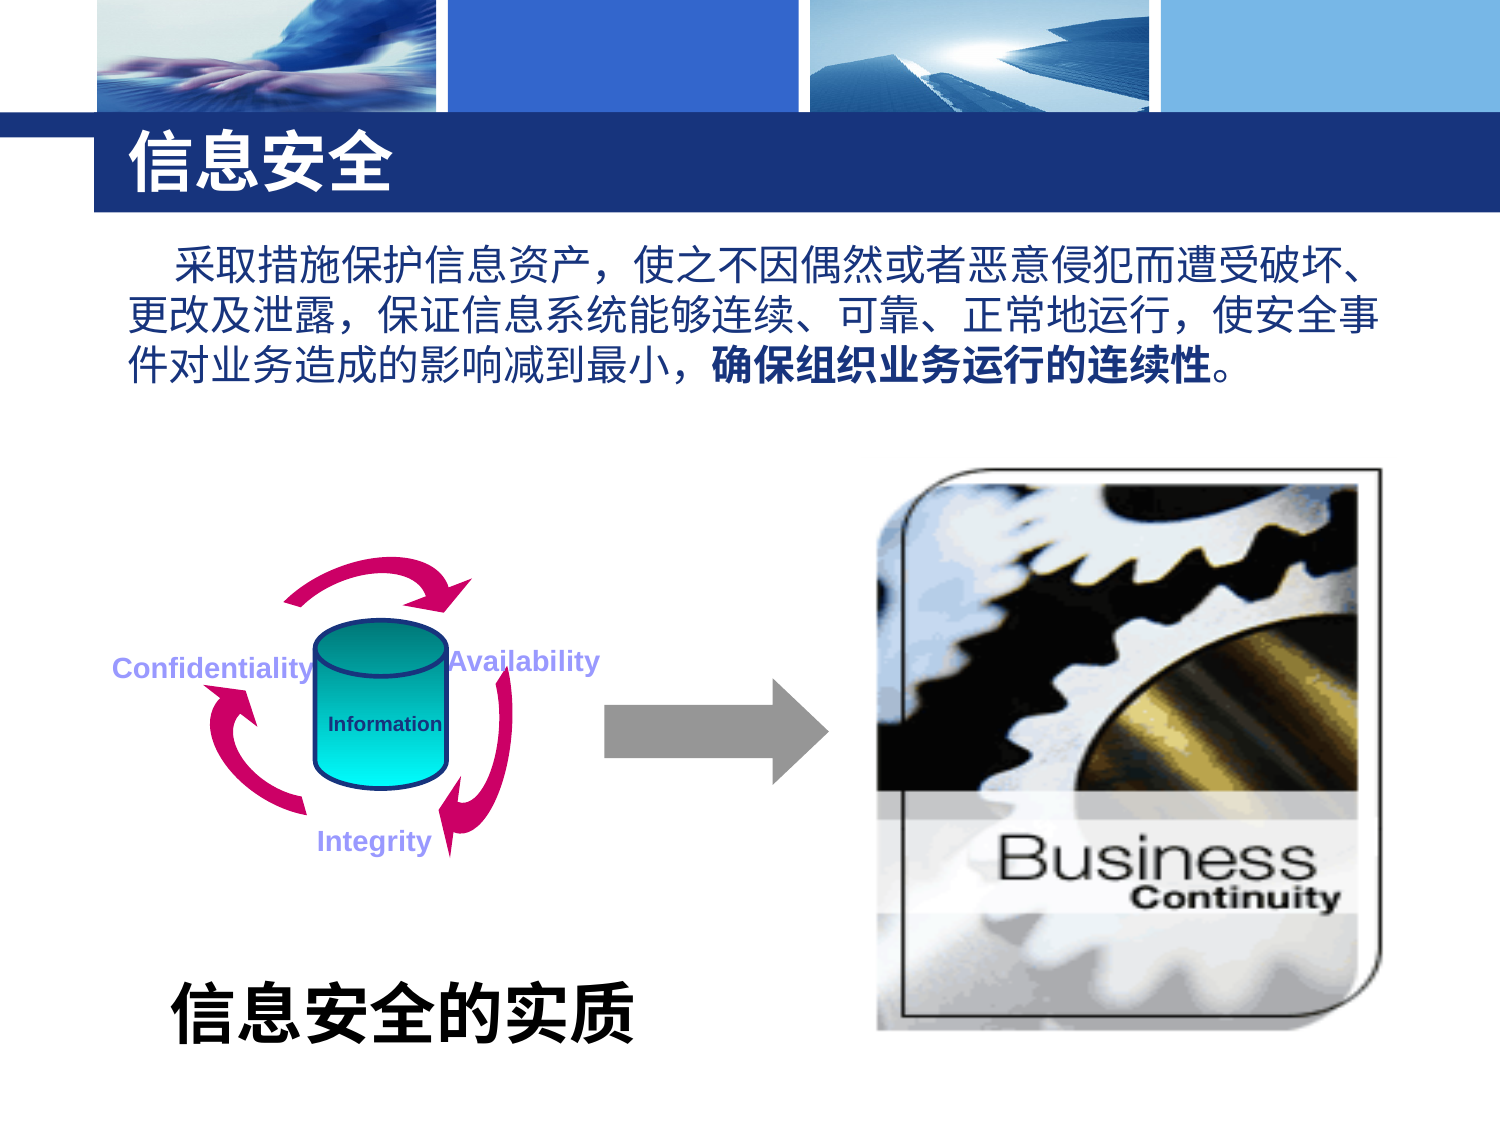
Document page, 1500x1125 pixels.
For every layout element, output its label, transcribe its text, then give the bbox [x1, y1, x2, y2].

text_box 采取措施保护信息资产，使之不因偶然或者恶意侵犯而遭受破坏、更改及泄露，保证信息系统能够连续、可靠、正常地运行，使安全事件对业务造成的影响减到最小，确保组织业务运行的连续性。 [112, 231, 1400, 397]
text_box 信息安全 [112, 113, 1393, 206]
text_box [112, 455, 1397, 1048]
picture [97, 0, 437, 112]
picture [810, 0, 1150, 112]
